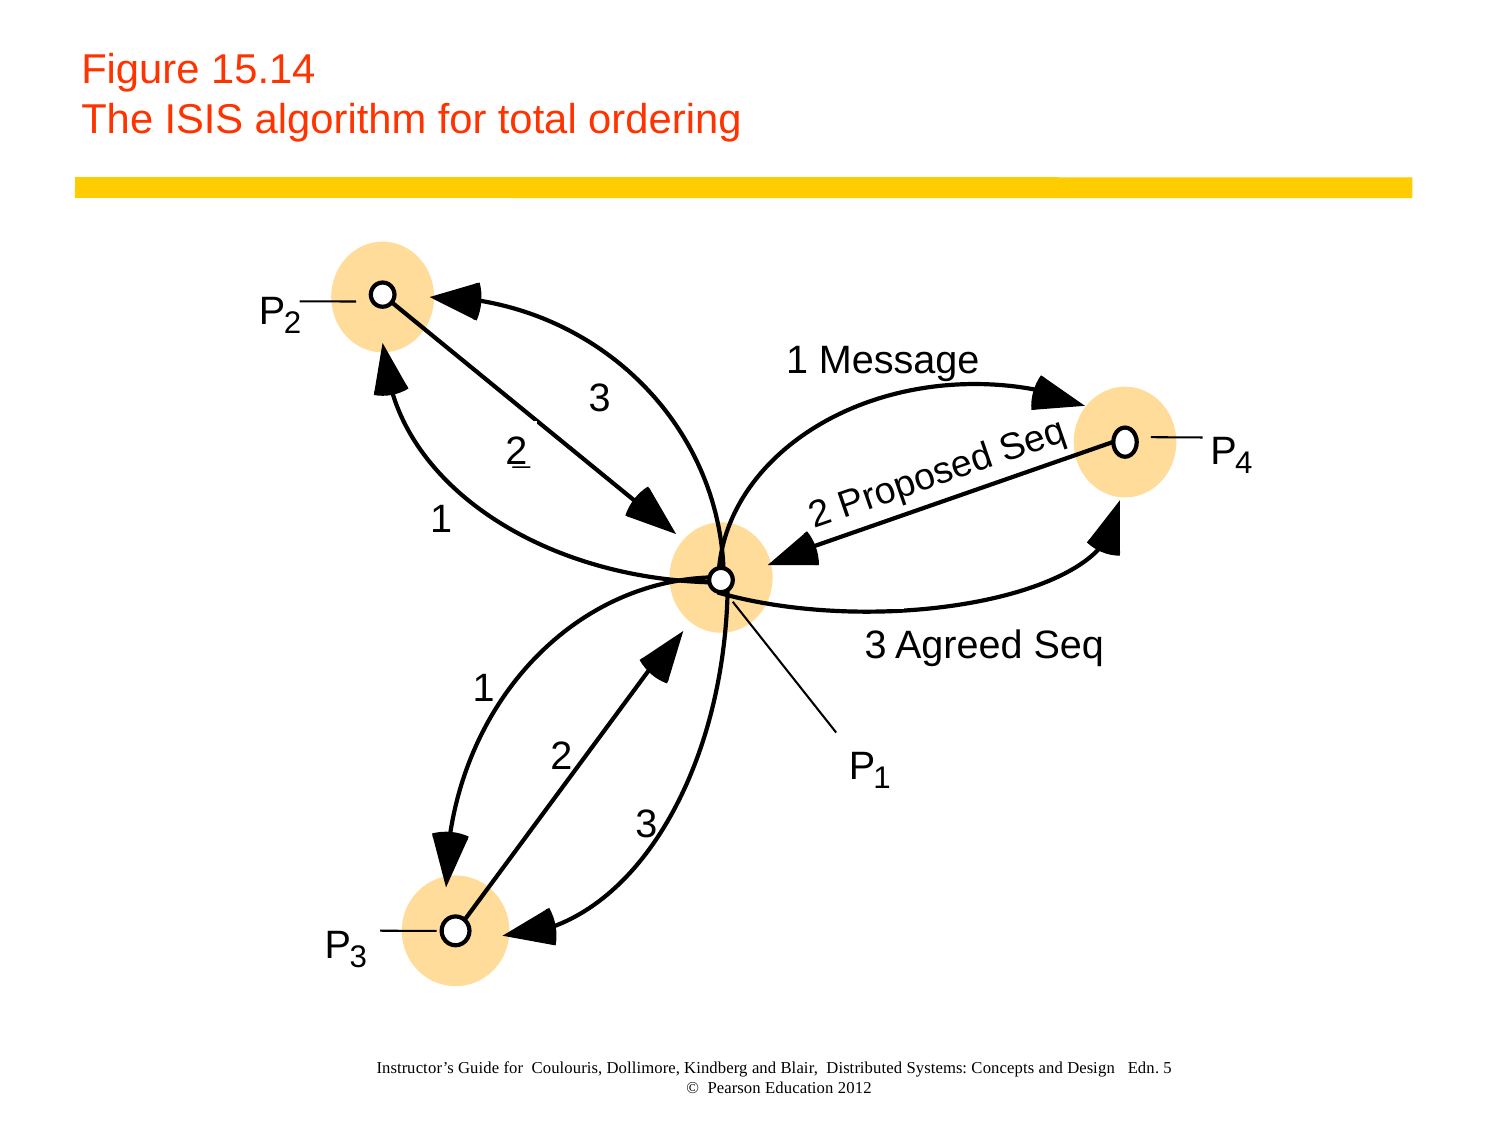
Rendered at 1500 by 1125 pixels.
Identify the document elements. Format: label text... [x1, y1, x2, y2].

text_box Instructor’s Guide for Coulouris, Dollimore, Kindberg and Blair, Distributed Systems: Concepts and Design Edn. 5 © Pearson Education 2012 [325, 1038, 1238, 1097]
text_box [257, 243, 1254, 985]
title Figure 15.14 The ISIS algorithm for total ordering [65, 0, 1413, 151]
